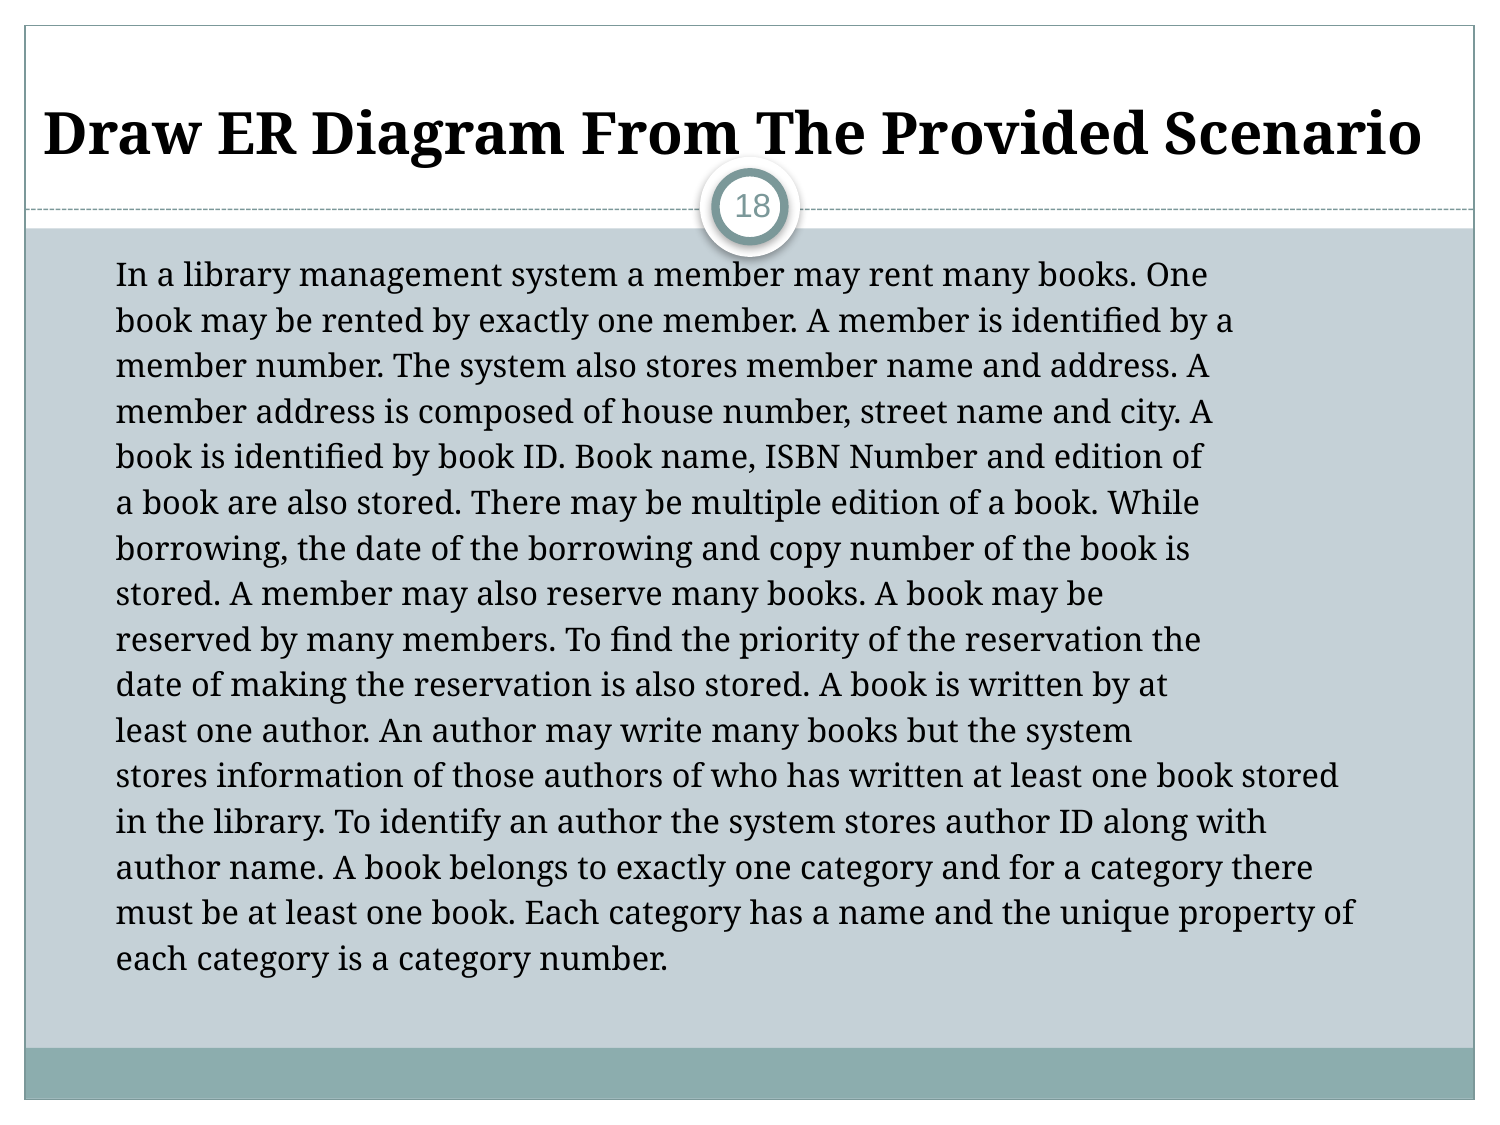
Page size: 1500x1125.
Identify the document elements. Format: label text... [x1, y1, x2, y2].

title Draw ER Diagram From The Provided Scenario [28, 49, 1500, 174]
list In a library management system a member may rent many books. One book may be rented by exactly one member. A member is identified by a member number. The system also stores member name and address. A member address is composed of house number, street name and city. A book is identified by book ID. Book name, ISBN Number and edition of a book are also stored. There may be multiple edition of a book. While borrowing, the date of the borrowing and copy number of the book is stored. A member may also reserve many books. A book may be reserved by many members. To find the priority of the reservation the date of making the reservation is also stored. A book is written by at least one author. An author may write many books but the system stores information of those authors of who has written at least one book stored in the library. To identify an author the system stores author ID along with author name. A book belongs to exactly one category and for a category there must be at least one book. Each category has a name and the unique property of each category is a category number. [100, 246, 1389, 1012]
slide_number 18 [715, 168, 791, 241]
